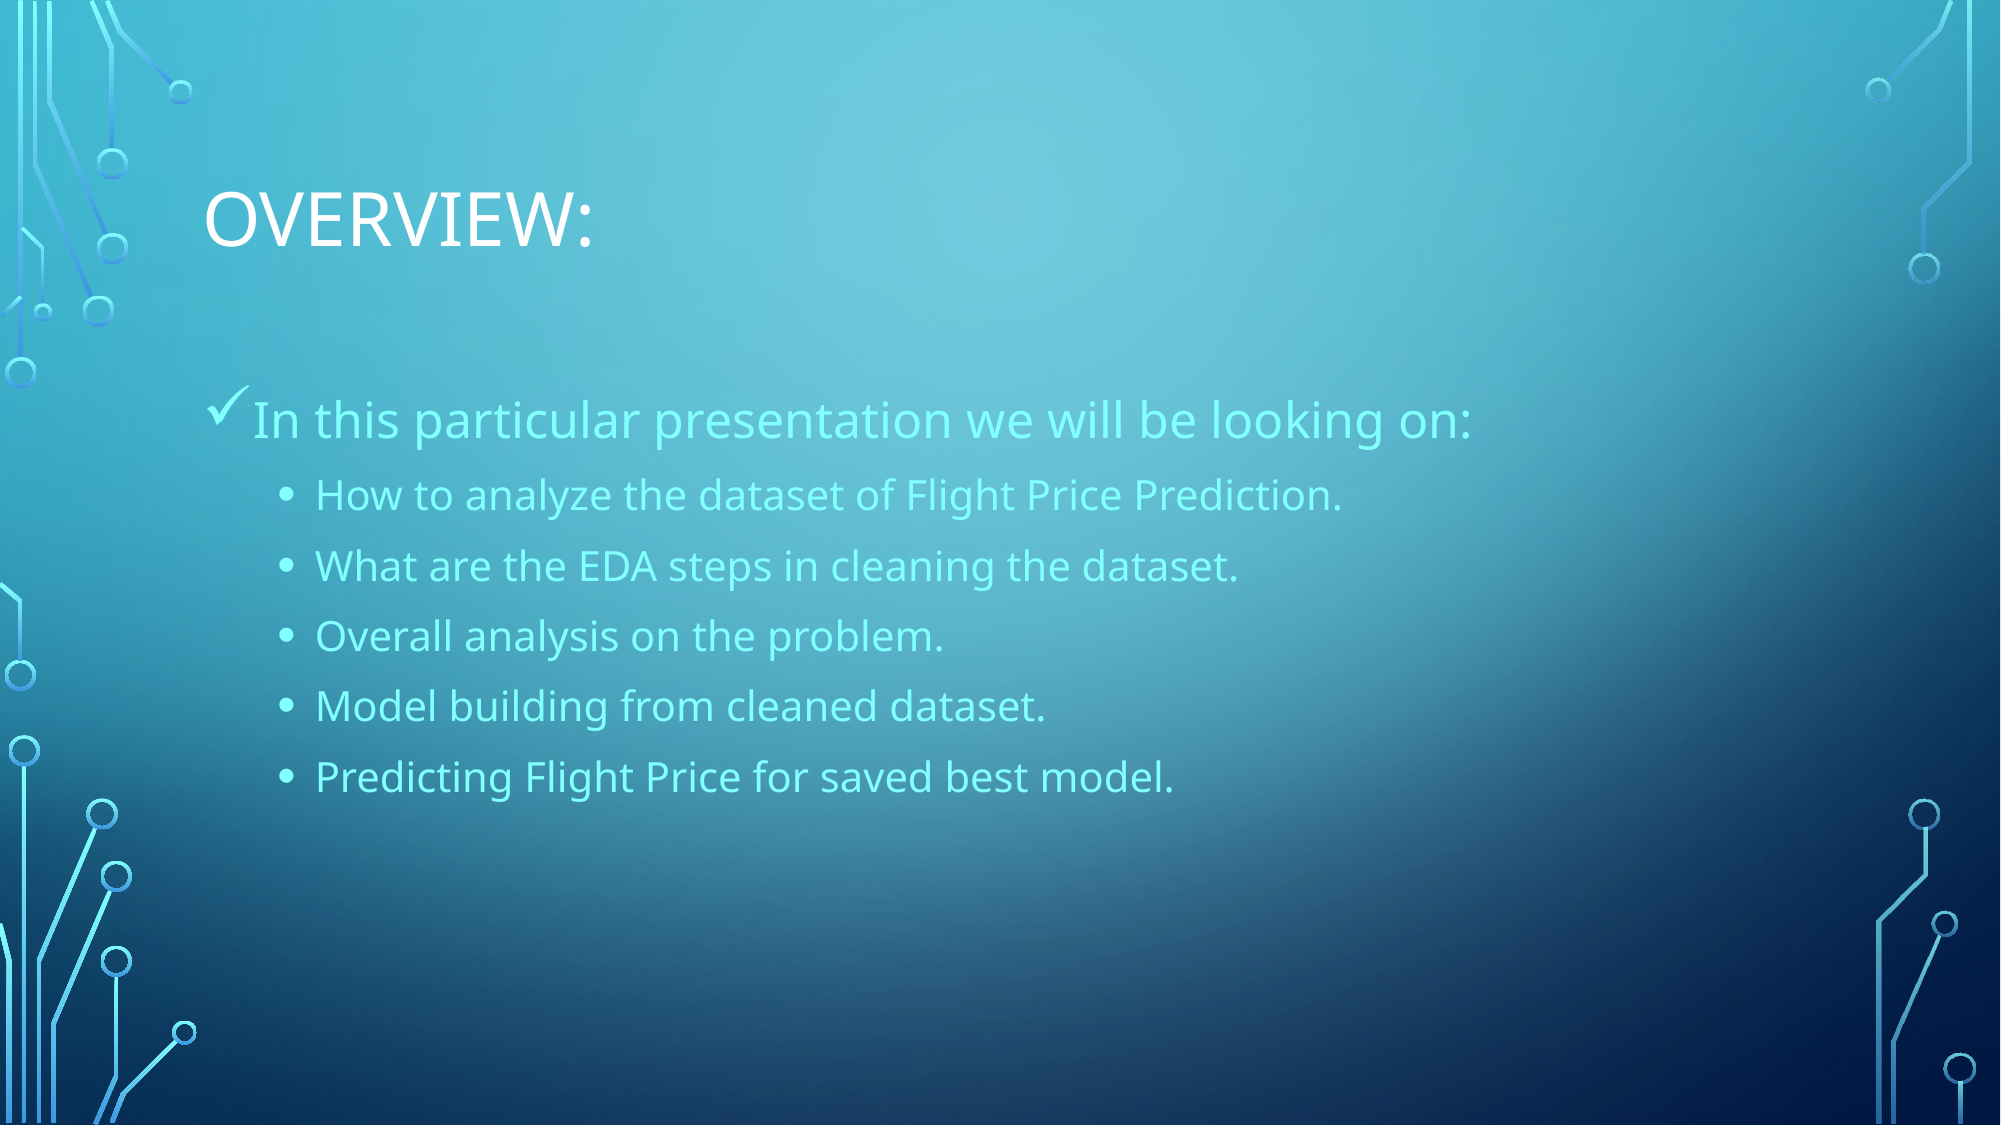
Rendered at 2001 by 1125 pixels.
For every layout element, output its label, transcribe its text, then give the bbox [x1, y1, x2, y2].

list In this particular presentation we will be looking on: How to analyze the dataset of Flight Price Prediction. What are the EDA steps in cleaning the dataset. Overall analysis on the problem. Model building from cleaned dataset. Predicting Flight Price for saved best model. [187, 369, 1813, 950]
title Overview: [187, 101, 1813, 344]
